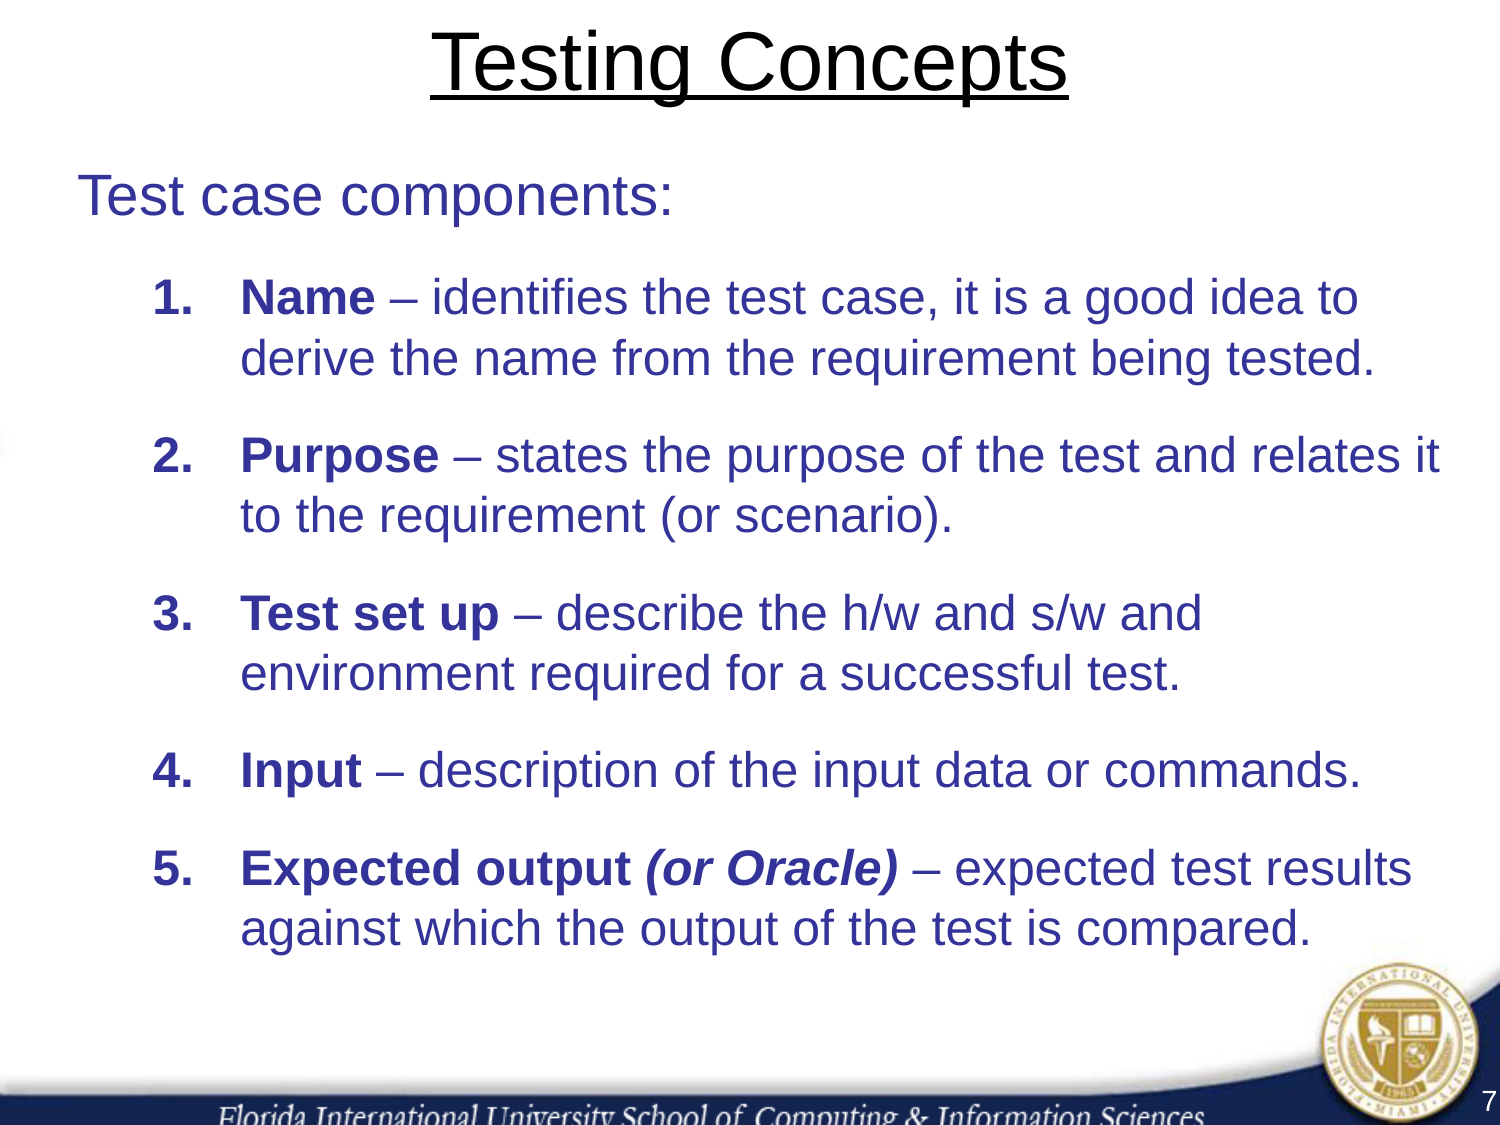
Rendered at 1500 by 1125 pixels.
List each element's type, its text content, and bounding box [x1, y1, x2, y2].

slide_number 7 [1162, 1074, 1500, 1125]
list Test case components: Name – identifies the test case, it is a good idea to derive the name from the requirement being tested. Purpose – states the purpose of the test and relates it to the requirement (or scenario). Test set up – describe the h/w and s/w and environment required for a successful test. Input – description of the input data or commands. Expected output (or Oracle) – expected test results against which the output of the test is compared. [62, 149, 1463, 1063]
picture [0, 425, 1500, 1125]
title Testing Concepts [75, 0, 1425, 130]
